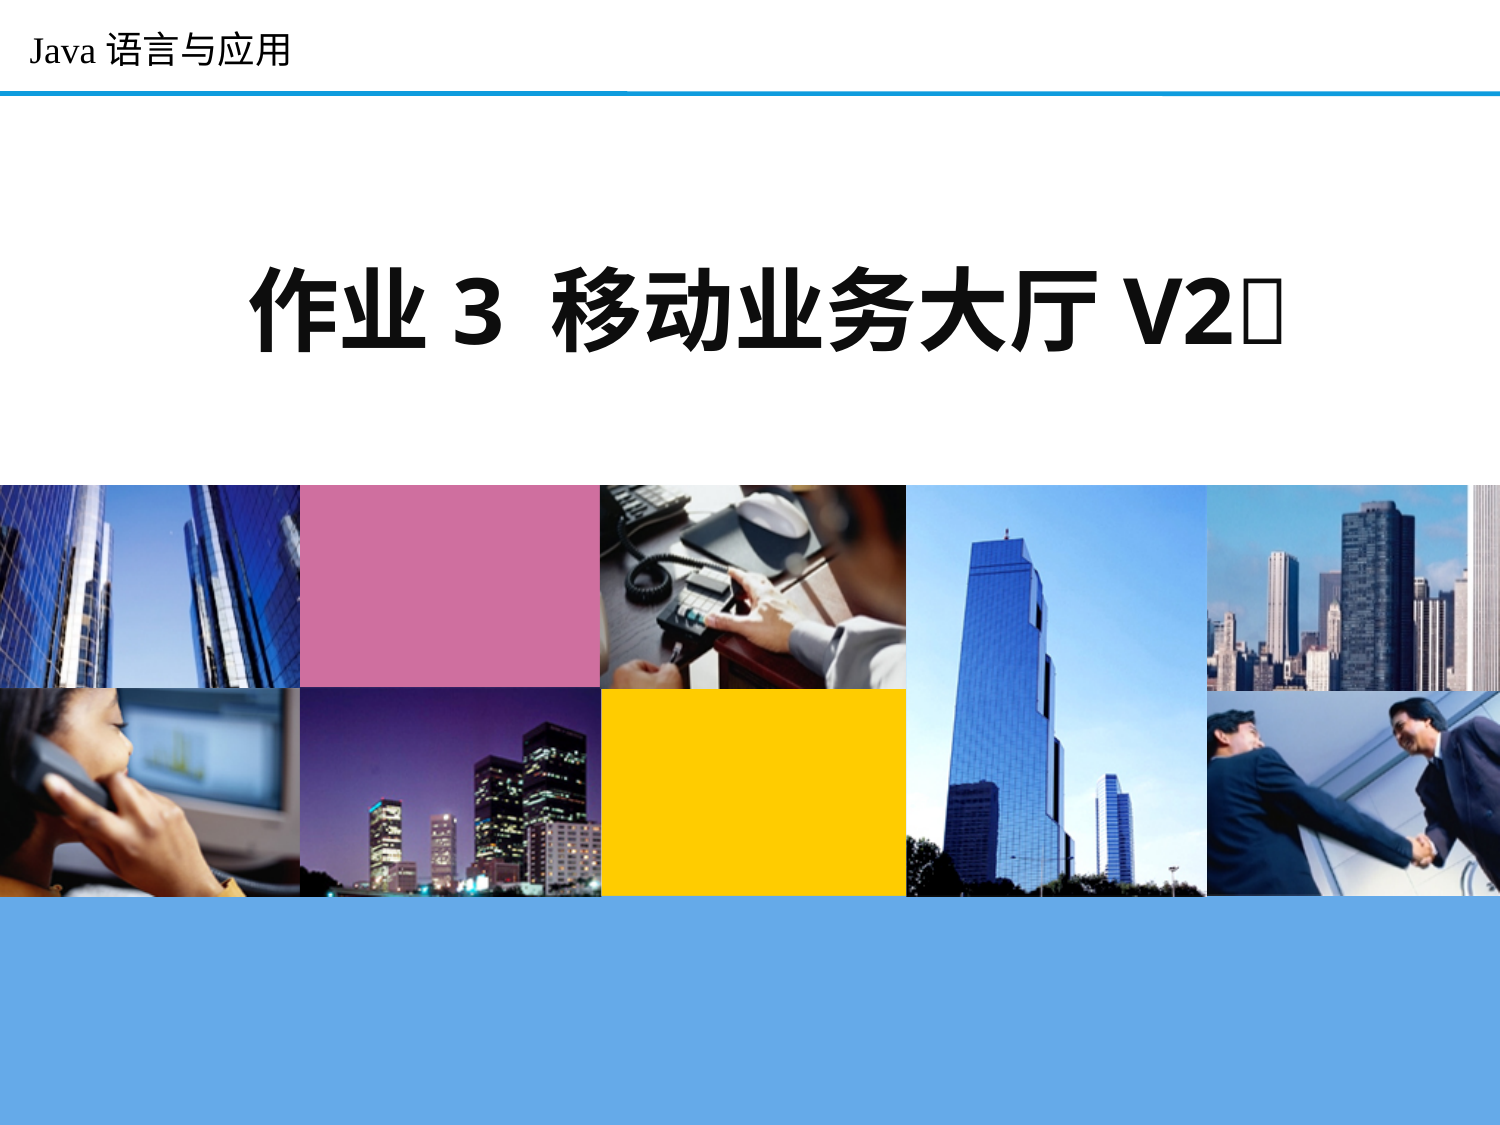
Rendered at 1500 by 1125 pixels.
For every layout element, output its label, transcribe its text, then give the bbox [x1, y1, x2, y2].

picture [0, 485, 1500, 897]
text_box Java语言与应用 [14, 19, 308, 79]
title 作业3 移动业务大厅V2 [131, 243, 1407, 373]
